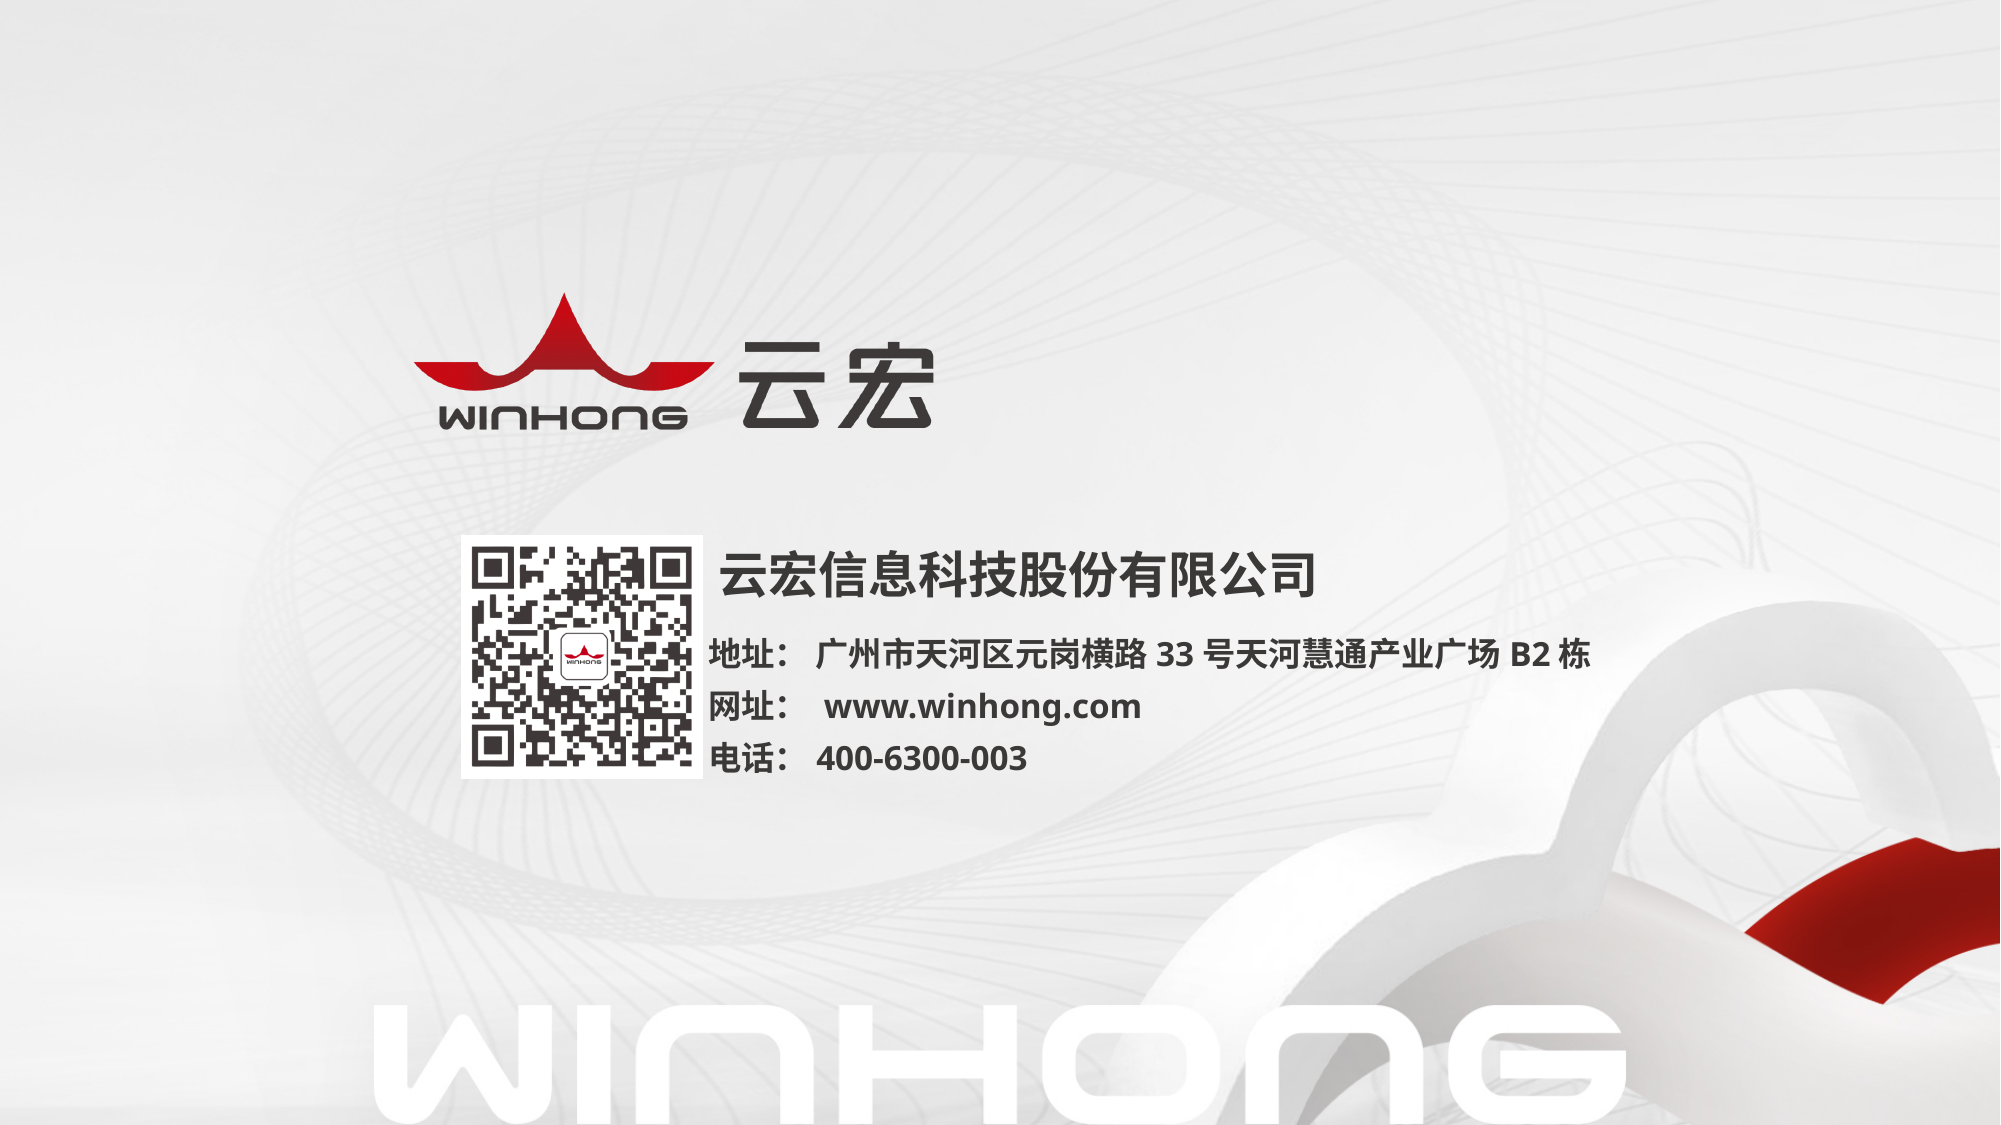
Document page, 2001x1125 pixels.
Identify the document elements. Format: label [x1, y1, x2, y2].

picture [0, 0, 2000, 1125]
text_box [461, 525, 1583, 779]
